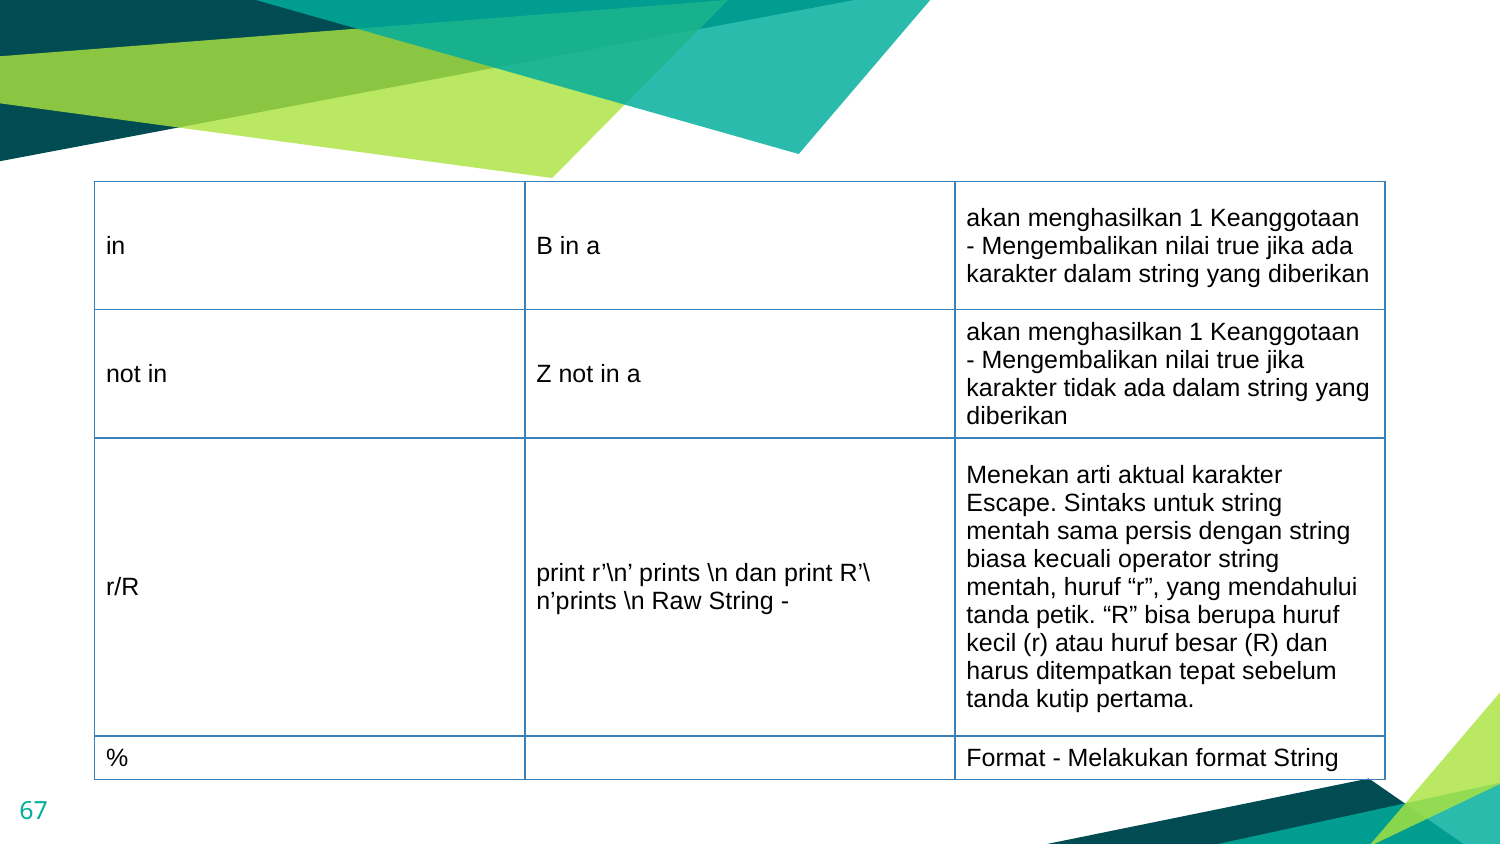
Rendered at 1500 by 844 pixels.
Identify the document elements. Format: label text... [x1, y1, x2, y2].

slide_number 67 [4, 779, 95, 844]
table_cell Menekan arti aktual karakter Escape. Sintaks untuk string mentah sama persis dengan string biasa kecuali operator string mentah, huruf “r”, yang mendahului tanda petik. “R” bisa berupa huruf kecil (r) atau huruf besar (R) dan harus ditempatkan tepat sebelum tanda kutip pertama. [956, 439, 1384, 735]
table_header akan menghasilkan 1 Keanggotaan - Mengembalikan nilai true jika ada karakter dalam string yang diberikan [956, 182, 1384, 309]
table_cell Format - Melakukan format String [956, 737, 1384, 779]
table_cell print r’\n’ prints \n dan print R’\n’prints \n Raw String - [526, 439, 954, 735]
table_cell not in [95, 310, 524, 437]
table_cell akan menghasilkan 1 Keanggotaan - Mengembalikan nilai true jika karakter tidak ada dalam string yang diberikan [956, 310, 1384, 437]
table_cell [526, 737, 954, 779]
table_header B in a [526, 182, 954, 309]
table_cell r/R [95, 439, 524, 735]
table_cell Z not in a [526, 310, 954, 437]
table_header in [95, 182, 524, 309]
table_cell % [95, 737, 524, 779]
